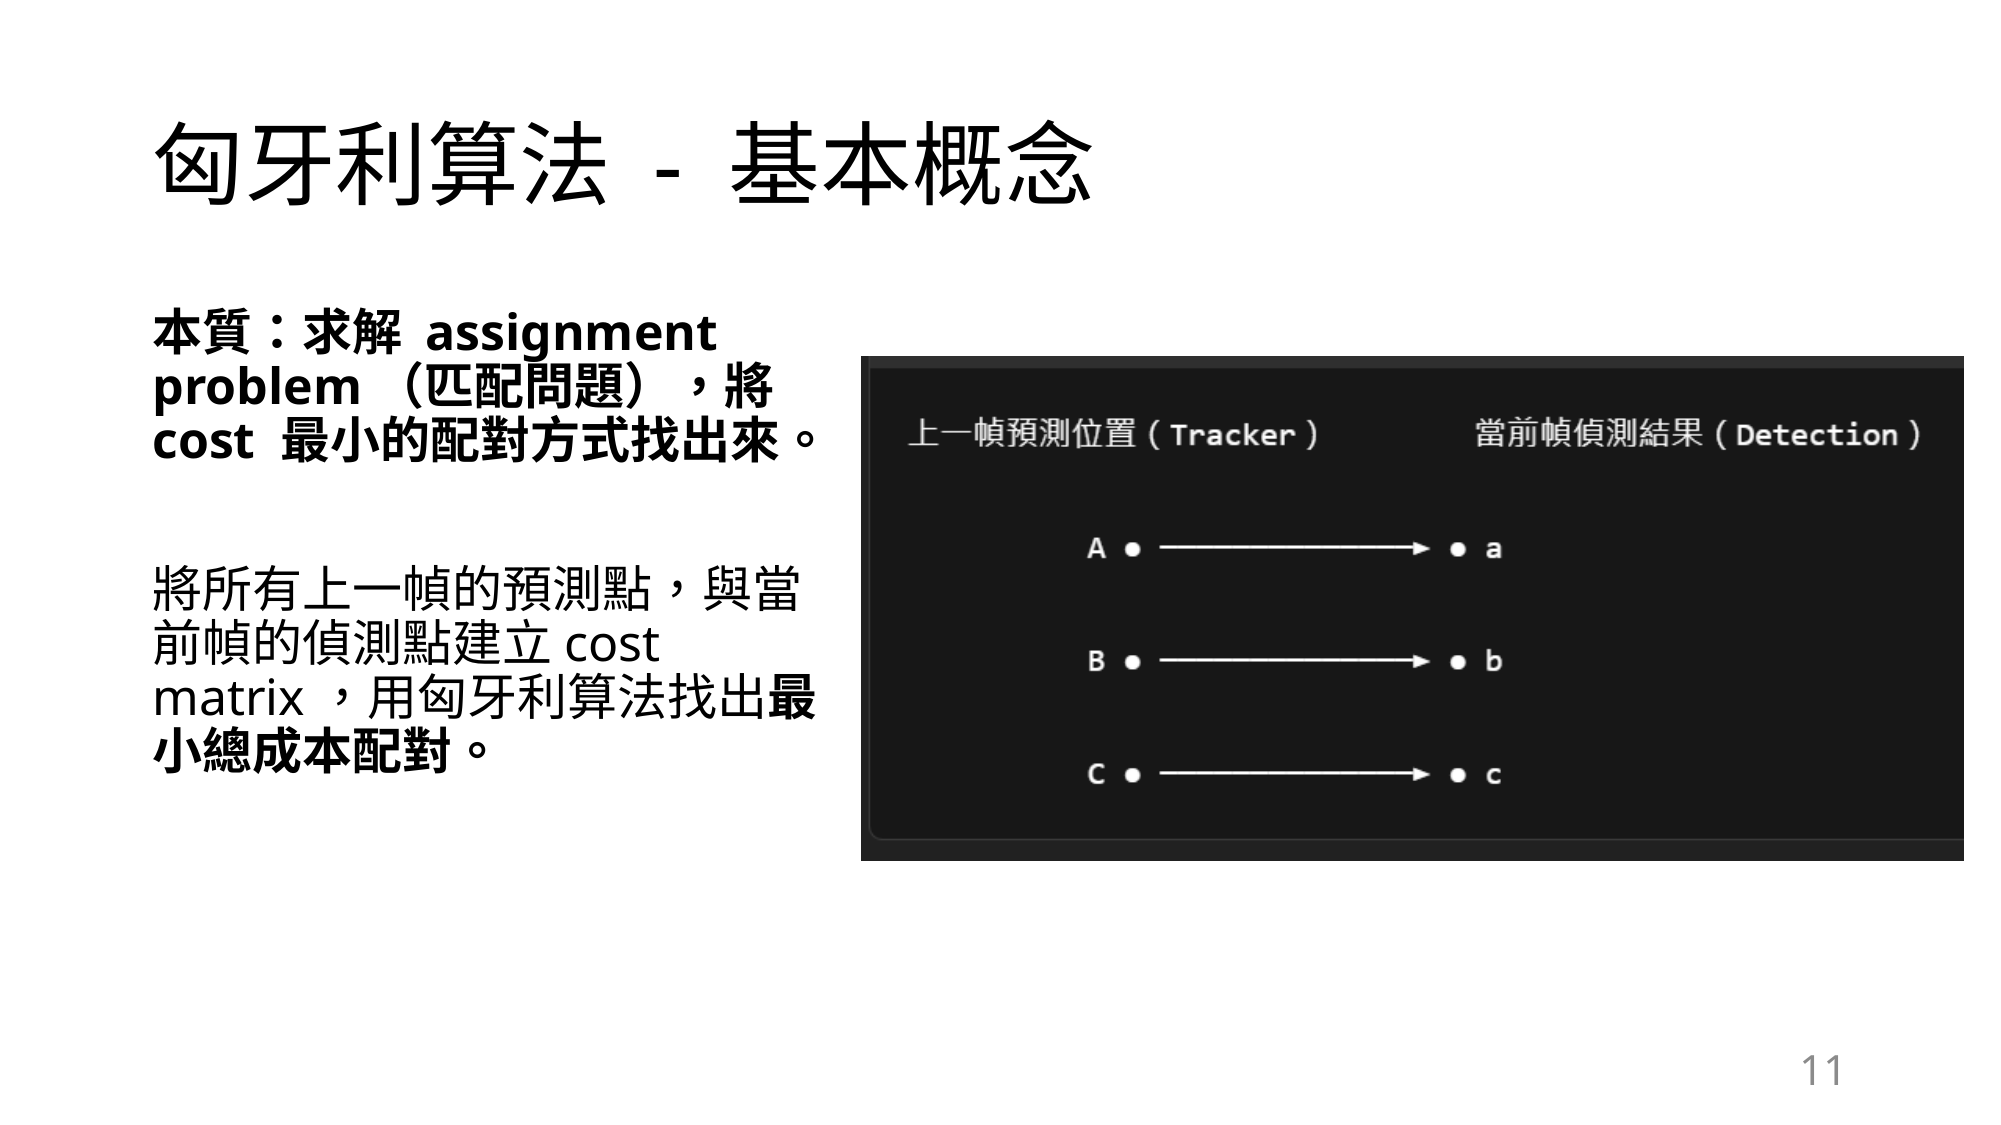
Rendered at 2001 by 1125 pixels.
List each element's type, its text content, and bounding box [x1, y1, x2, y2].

title 匈牙利算法 - 基本概念 [137, 59, 1863, 278]
picture [861, 356, 1964, 861]
slide_number 11 [1412, 1042, 1863, 1103]
list 本質：求解 assignment problem（匹配問題），將 cost 最小的配對方式找出來。 將所有上一幀的預測點，與當前幀的偵測點建立cost matrix，用匈牙利算法找出最小總成本配對。 [137, 299, 856, 1081]
